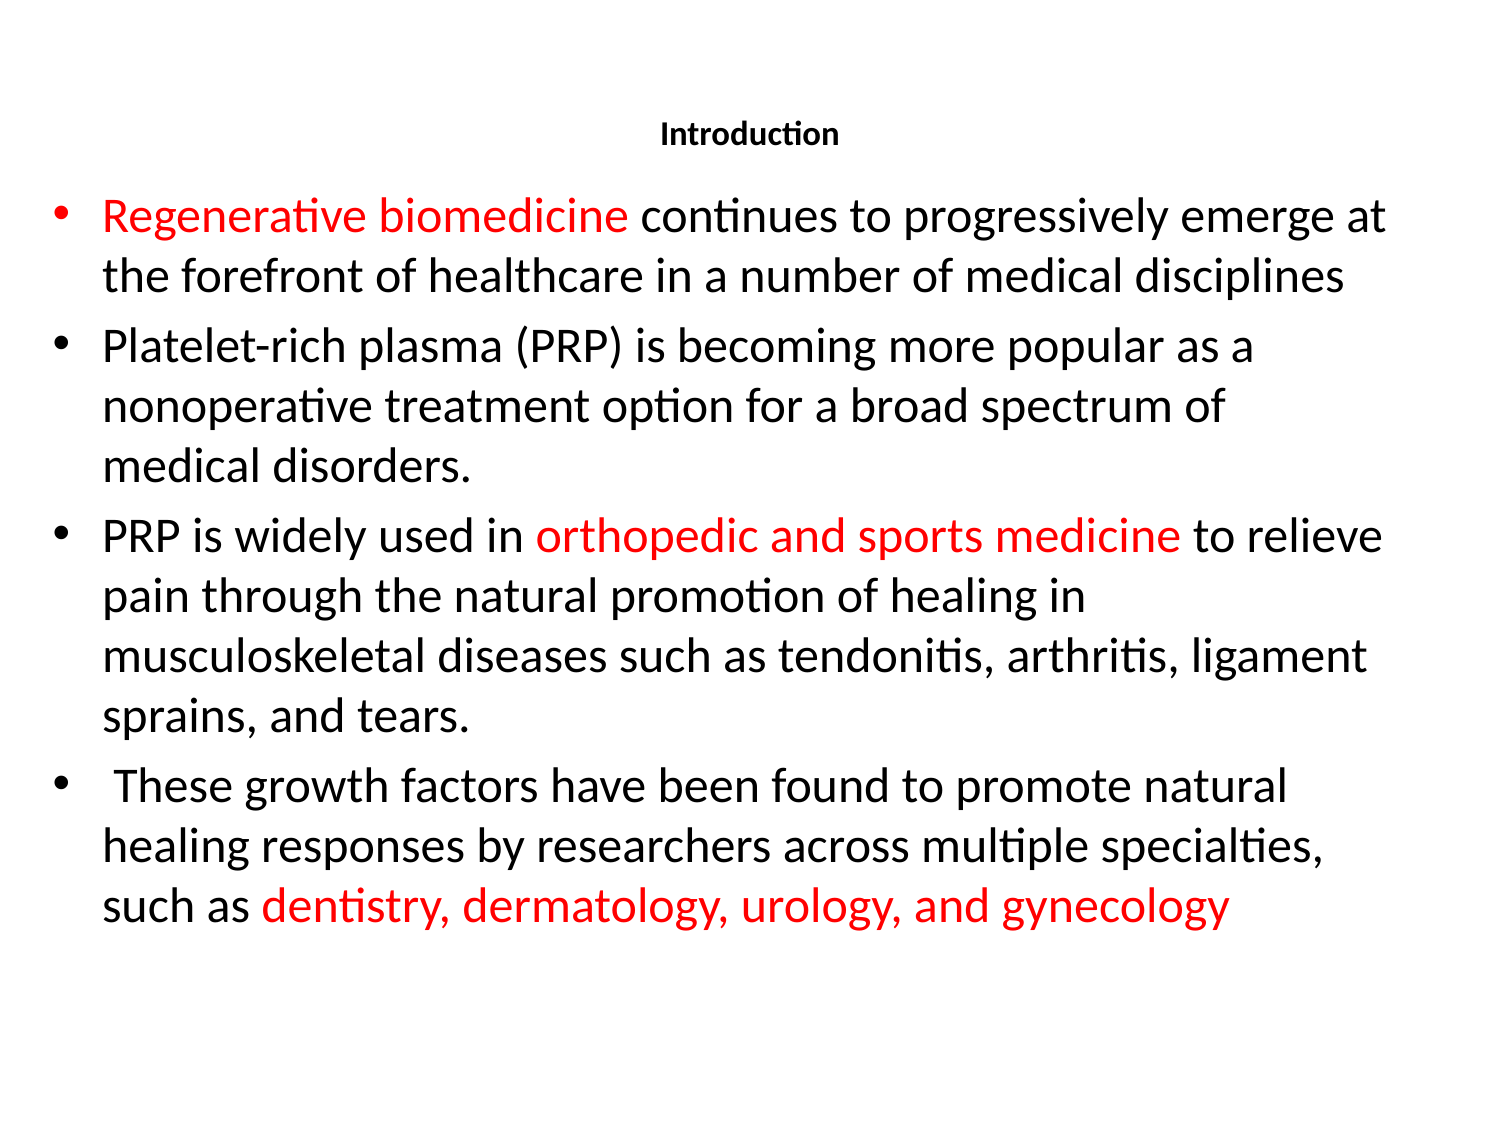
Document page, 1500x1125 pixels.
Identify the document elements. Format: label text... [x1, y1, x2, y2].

title Introduction [103, 59, 1397, 174]
list Regenerative biomedicine continues to progressively emerge at the forefront of healthcare in a number of medical disciplines Platelet-rich plasma (PRP) is becoming more popular as a nonoperative treatment option for a broad spectrum of medical disorders. PRP is widely used in orthopedic and sports medicine to relieve pain through the natural promotion of healing in musculoskeletal diseases such as tendonitis, arthritis, ligament sprains, and tears. These growth factors have been found to promote natural healing responses by researchers across multiple specialties, such as dentistry, dermatology, urology, and gynecology [37, 174, 1407, 1029]
